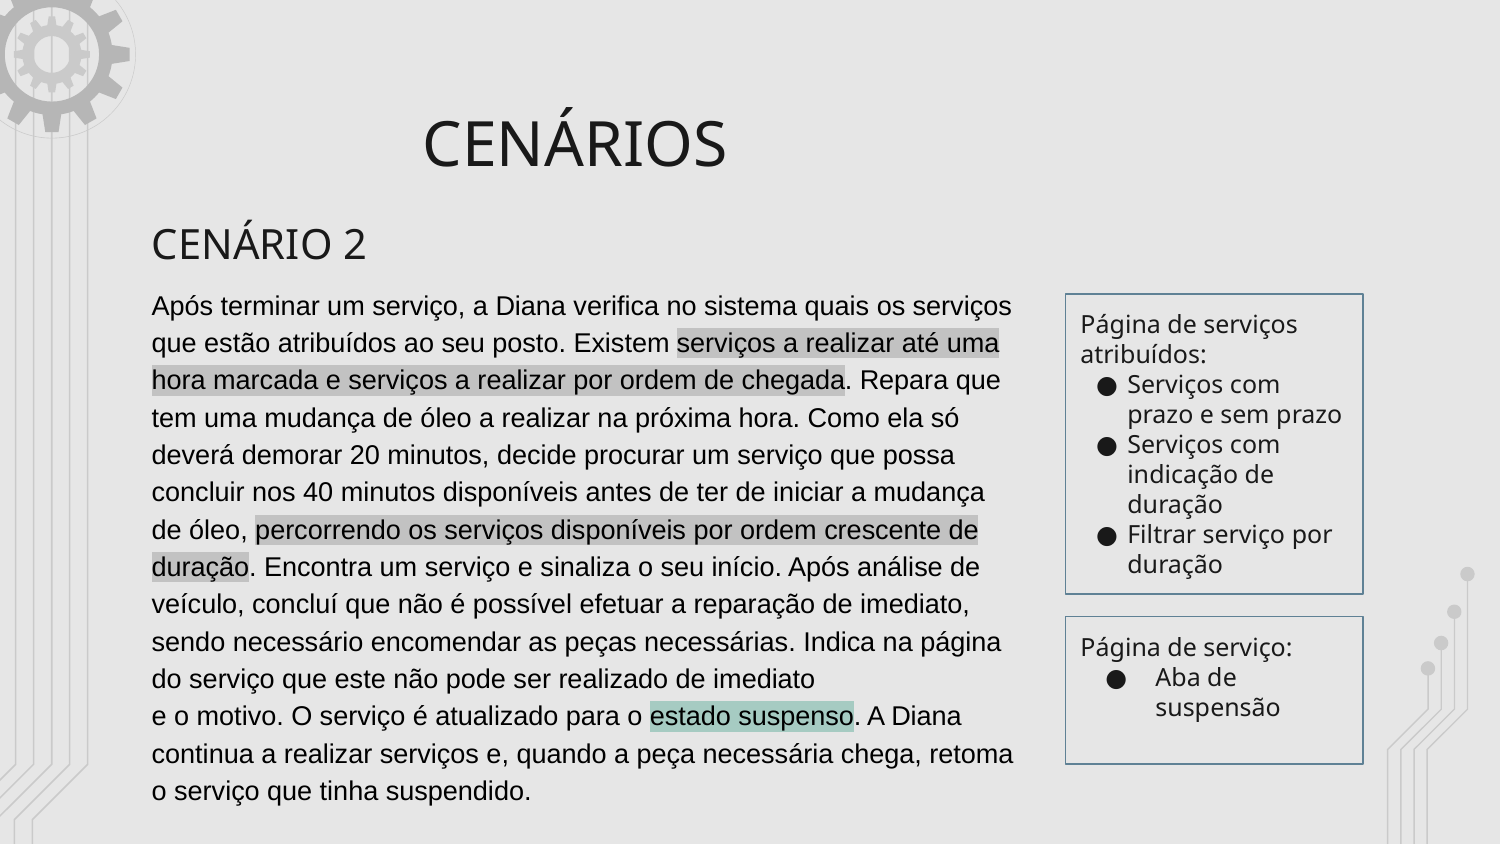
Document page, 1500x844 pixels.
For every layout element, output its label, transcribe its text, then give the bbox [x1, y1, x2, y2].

subtitle Após terminar um serviço, a Diana verifica no sistema quais os serviços que estão atribuídos ao seu posto. Existem serviços a realizar até uma hora marcada e serviços a realizar por ordem de chegada. Repara que tem uma mudança de óleo a realizar na próxima hora. Como ela só deverá demorar 20 minutos, decide procurar um serviço que possa concluir nos 40 minutos disponíveis antes de ter de iniciar a mudança de óleo, percorrendo os serviços disponíveis por ordem crescente de duração. Encontra um serviço e sinaliza o seu início. Após análise de veículo, concluí que não é possível efetuar a reparação de imediato, sendo necessário encomendar as peças necessárias. Indica na página do serviço que este não pode ser realizado de imediato e o motivo. O serviço é atualizado para o estado suspenso. A Diana continua a realizar serviços e, quando a peça necessária chega, retoma o serviço que tinha suspendido. [136, 268, 1033, 807]
title CENÁRIOS [118, 88, 1033, 183]
text_box Página de serviços atribuídos: Serviços com prazo e sem prazo Serviços com indicação de duração Filtrar serviço por duração [1065, 294, 1363, 594]
text_box Página de serviço: Aba de suspensão [1065, 616, 1363, 764]
subtitle CENÁRIO 2 [136, 183, 737, 283]
